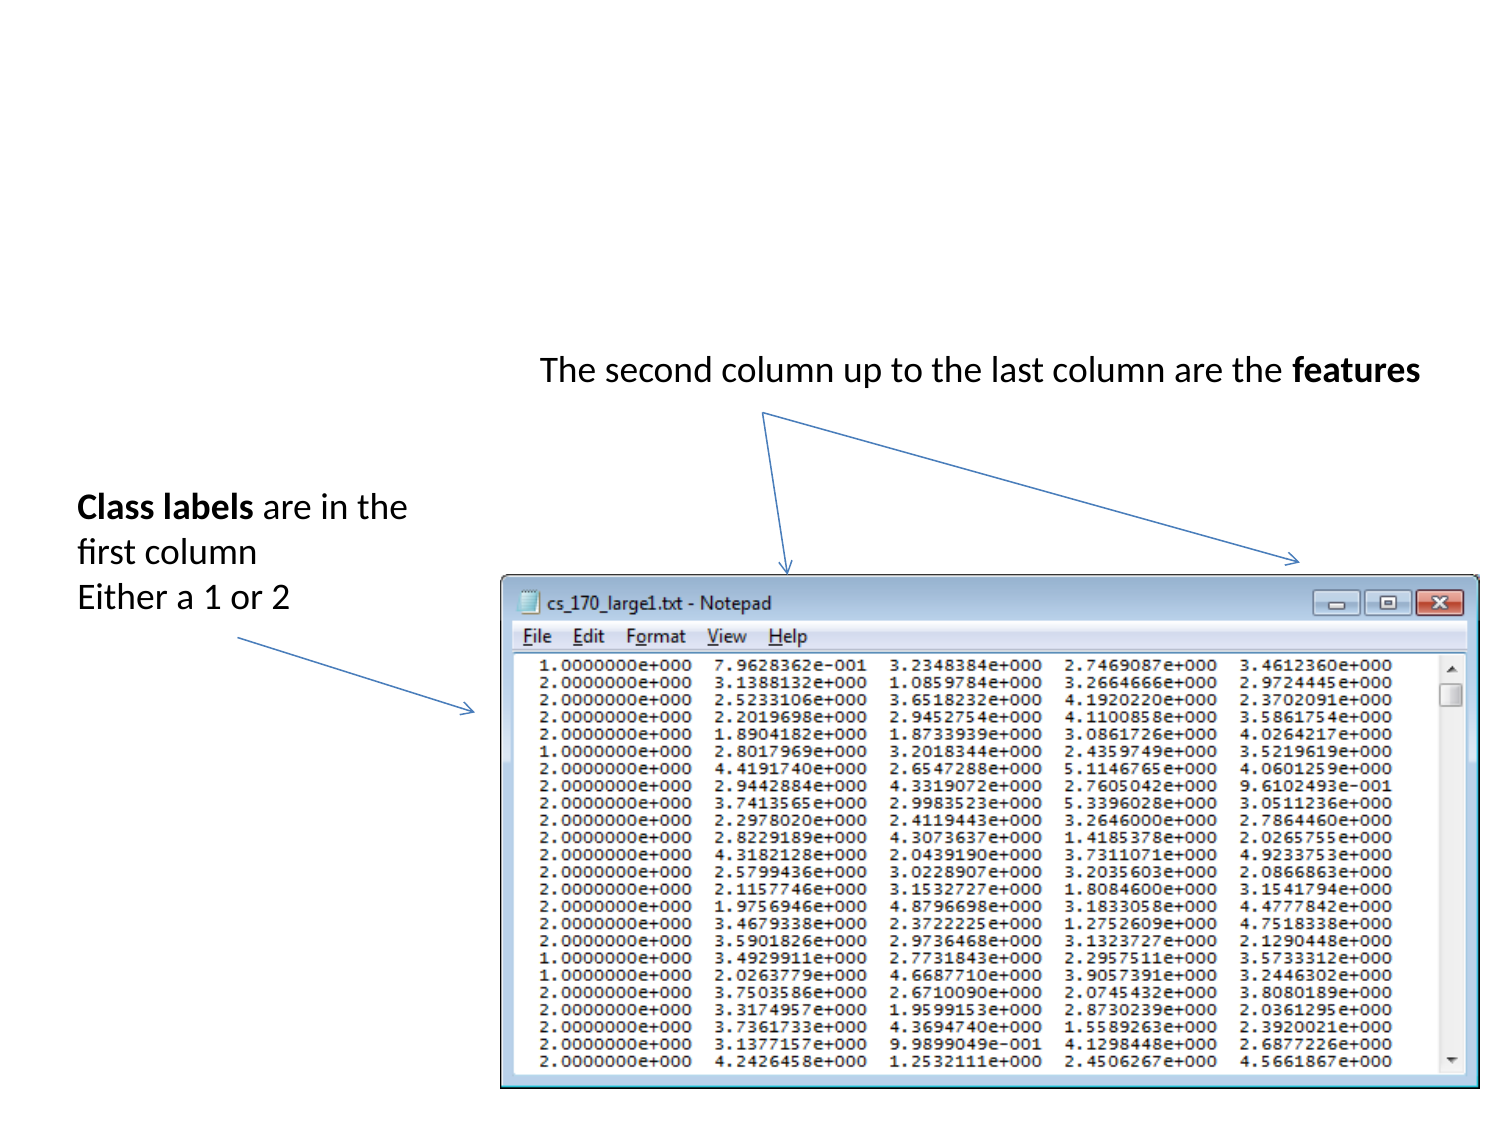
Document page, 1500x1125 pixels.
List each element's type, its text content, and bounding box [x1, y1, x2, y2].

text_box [762, 571, 788, 576]
text_box The second column up to the last column are the features [525, 337, 1450, 443]
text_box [237, 637, 476, 713]
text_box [762, 412, 1301, 563]
picture [499, 574, 1480, 1090]
text_box Class labels are in the first column Either a 1 or 2 [62, 474, 463, 670]
